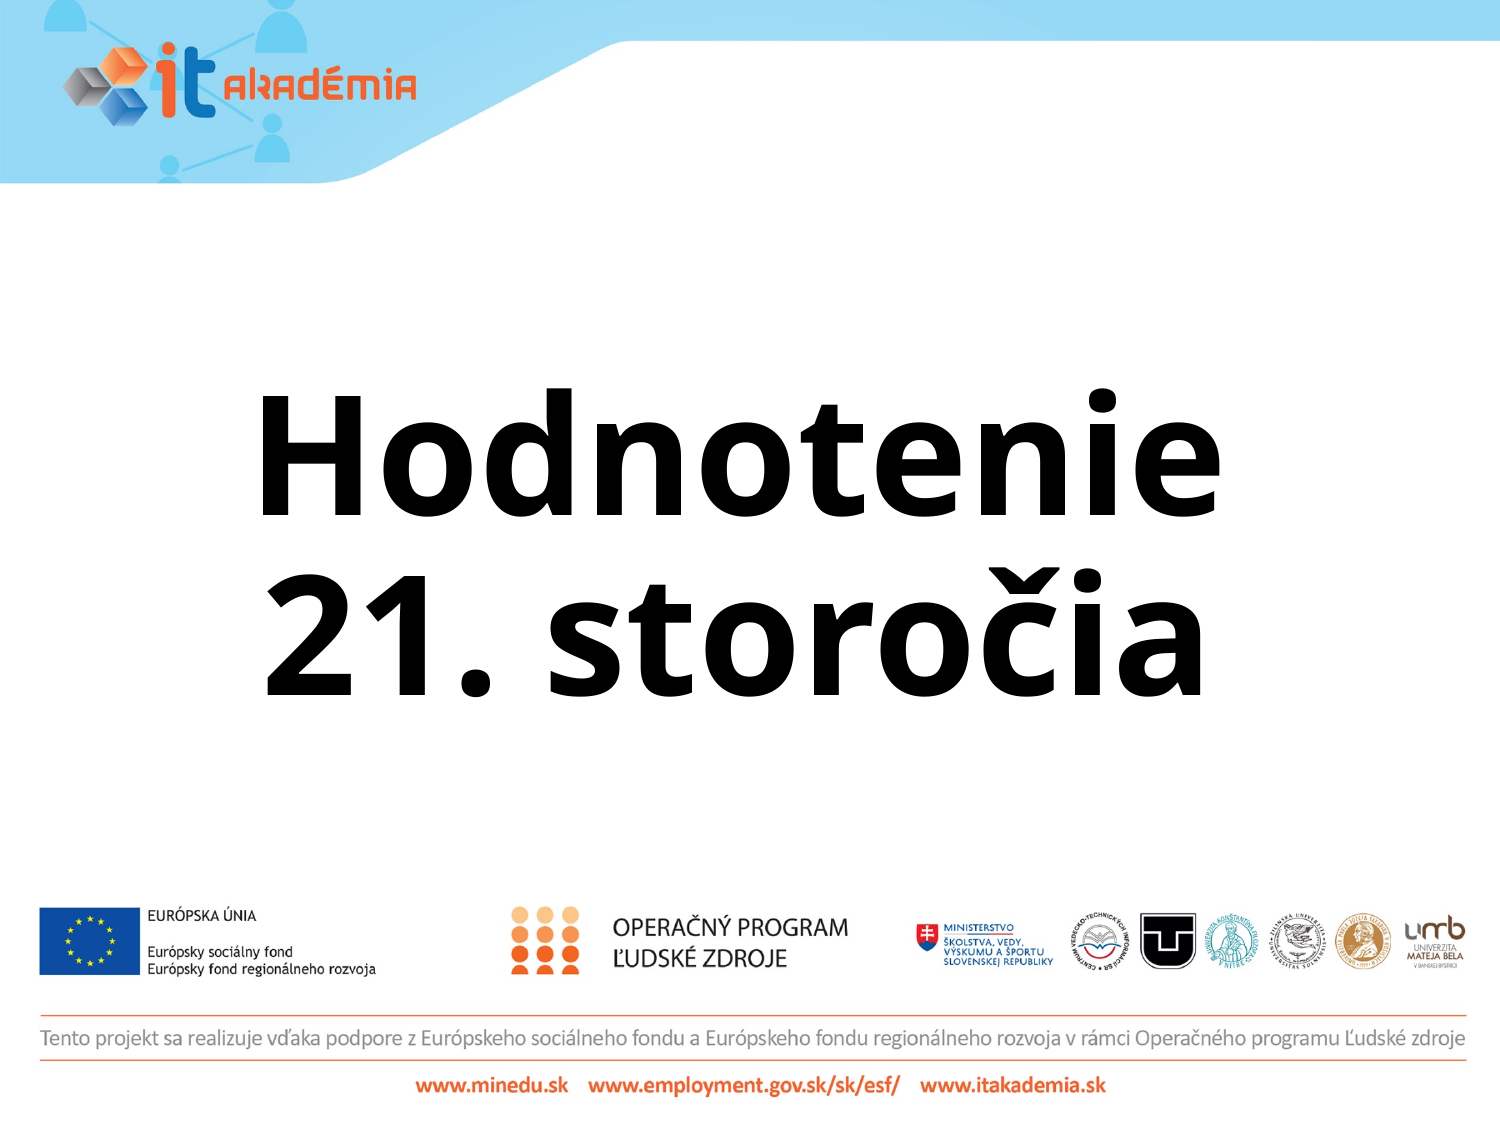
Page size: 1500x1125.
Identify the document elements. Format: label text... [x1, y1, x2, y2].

picture [0, 0, 1500, 1125]
title Hodnotenie 21. storočia [87, 169, 1389, 740]
